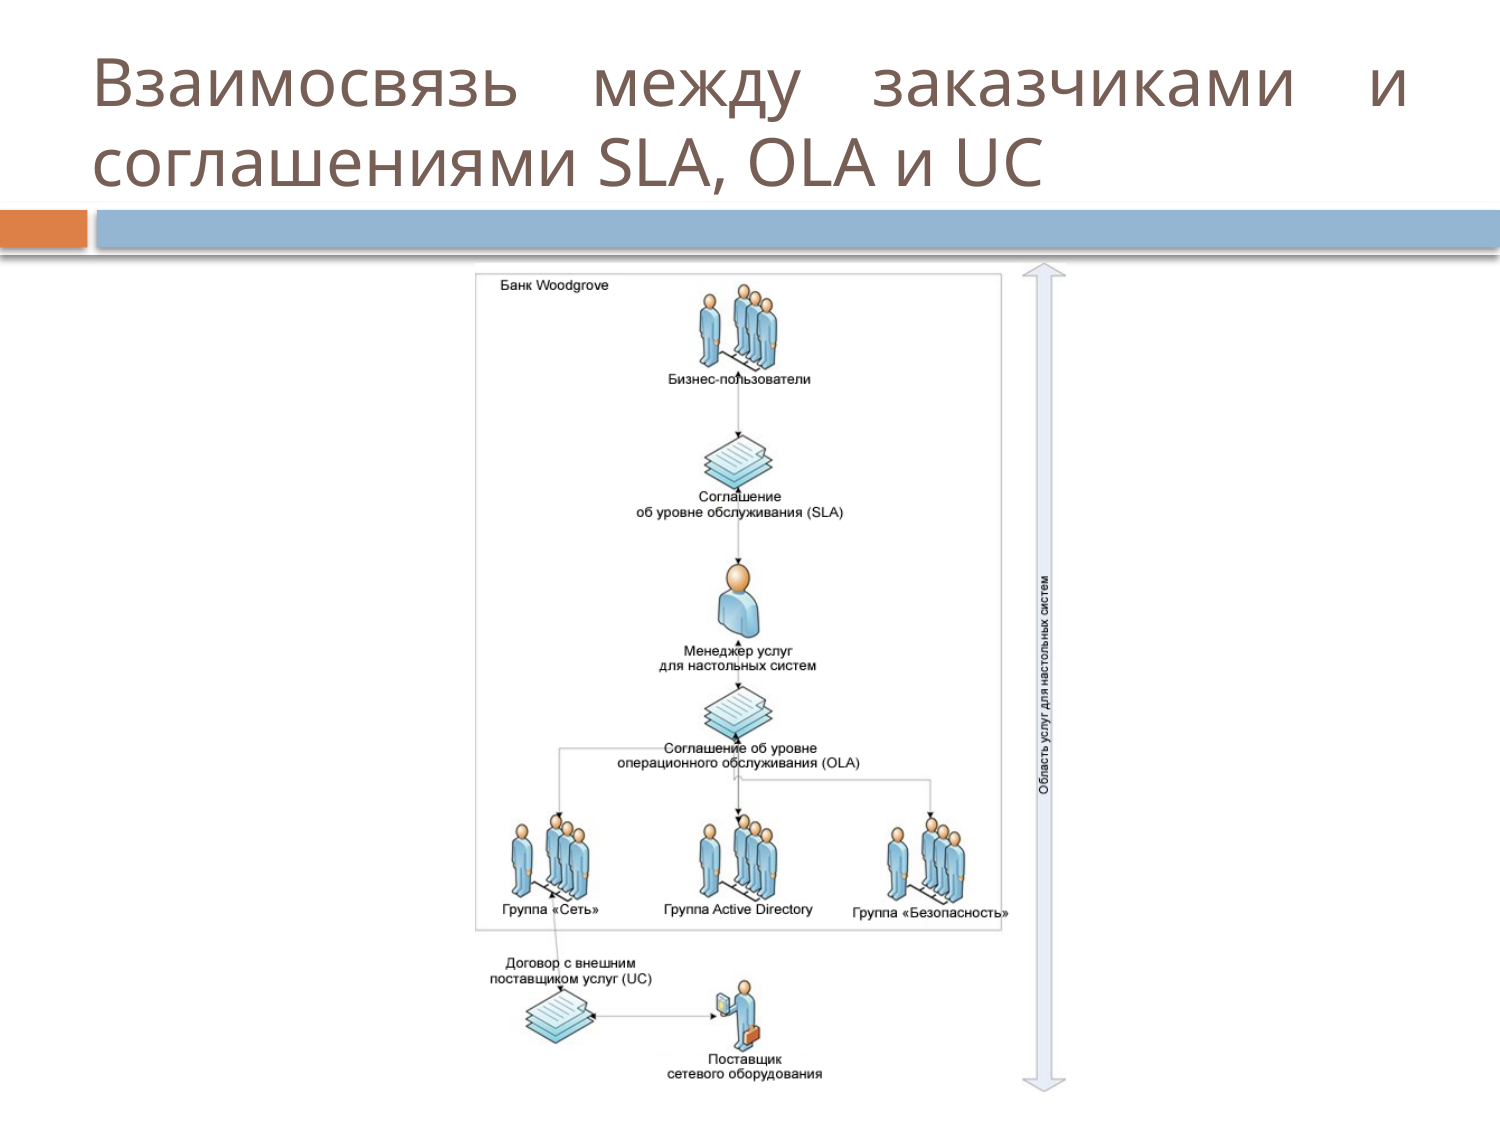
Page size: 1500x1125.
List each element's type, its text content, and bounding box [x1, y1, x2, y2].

picture [474, 262, 1068, 1093]
title Взаимосвязь между заказчиками и соглашениями SLA, OLA и UC [76, 30, 1427, 209]
